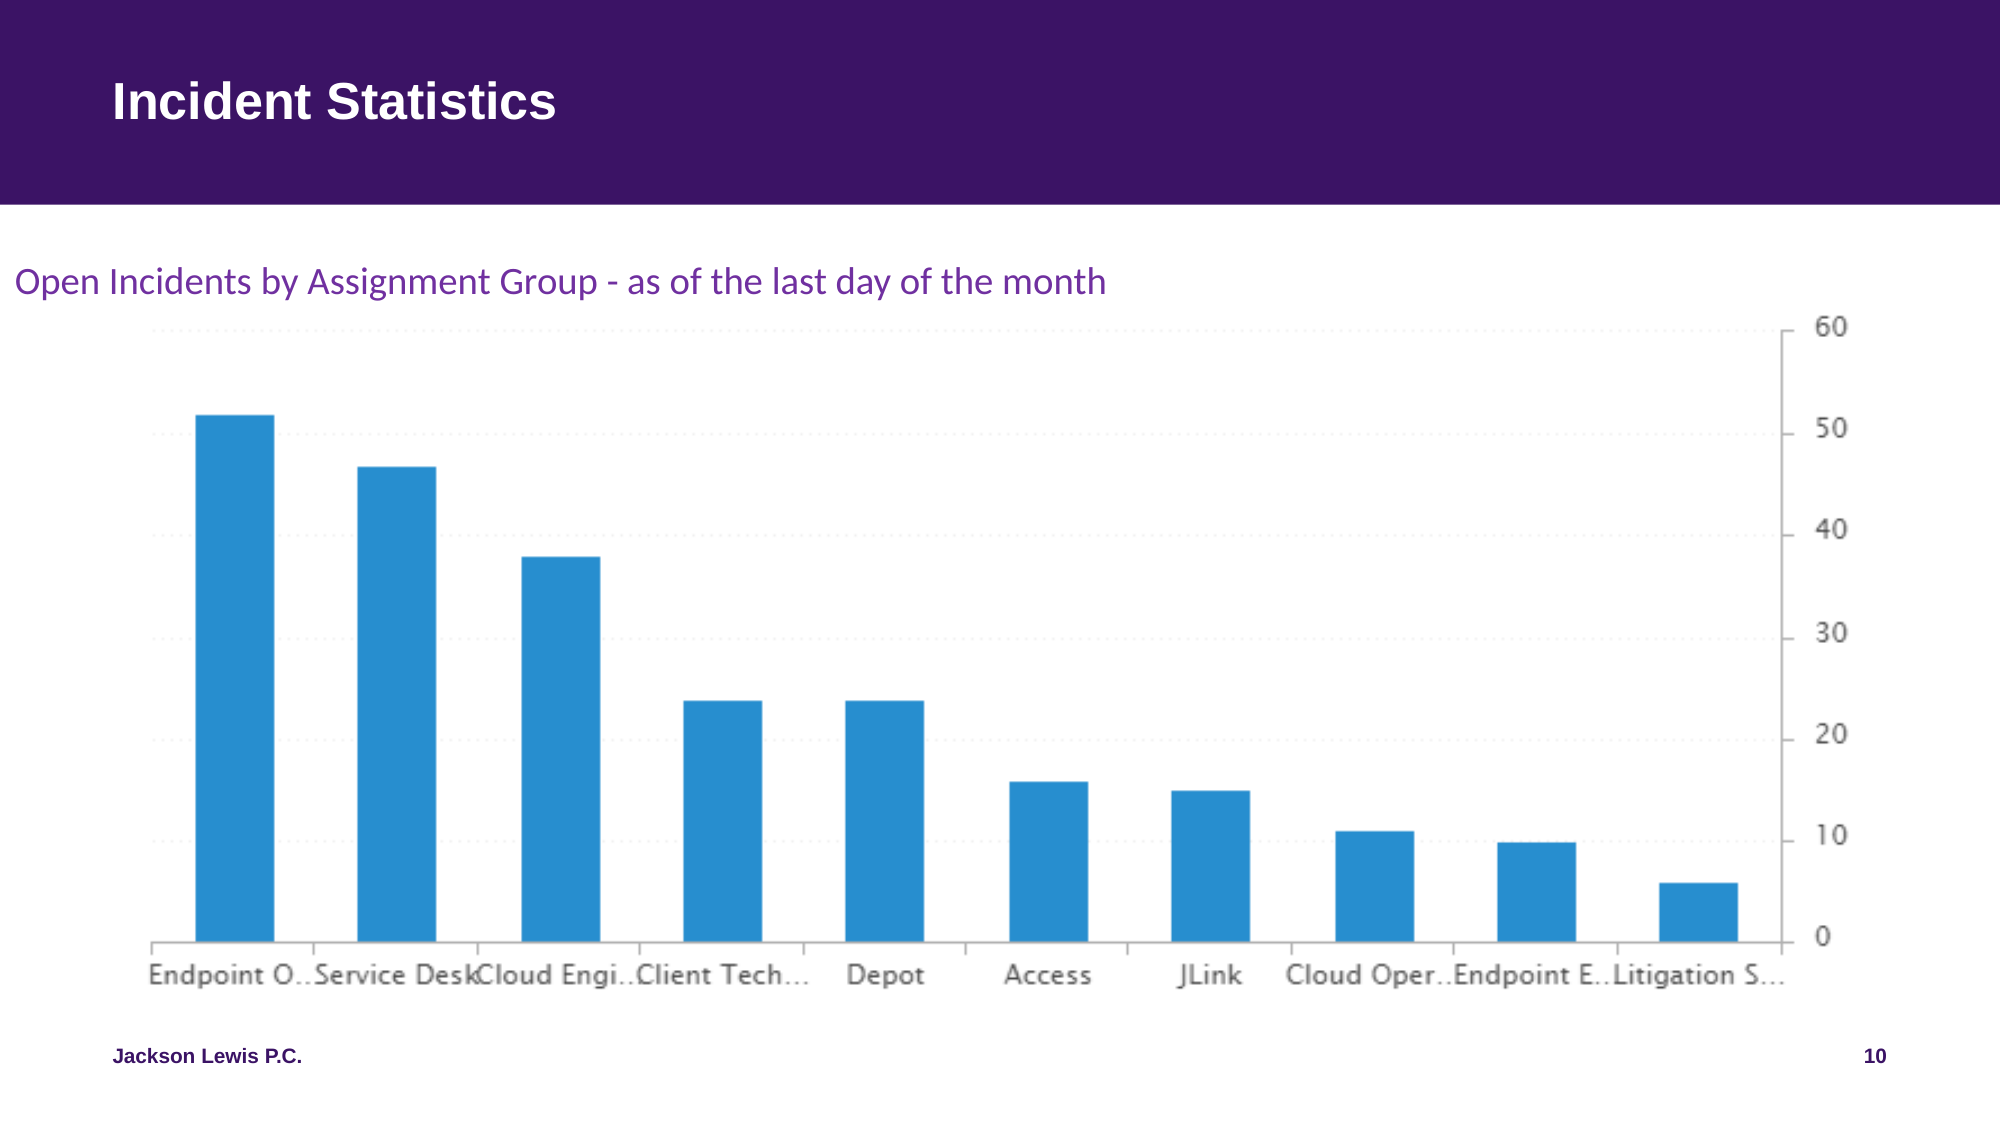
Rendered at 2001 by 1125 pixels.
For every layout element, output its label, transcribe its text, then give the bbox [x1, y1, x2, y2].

title Incident Statistics [112, 75, 1888, 197]
text_box Open Incidents by Assignment Group - as of the last day of the month [0, 248, 2000, 310]
footer Jackson Lewis P.C. [112, 1042, 788, 1103]
slide_number 10 [1436, 1042, 1887, 1103]
picture [131, 310, 1869, 1033]
